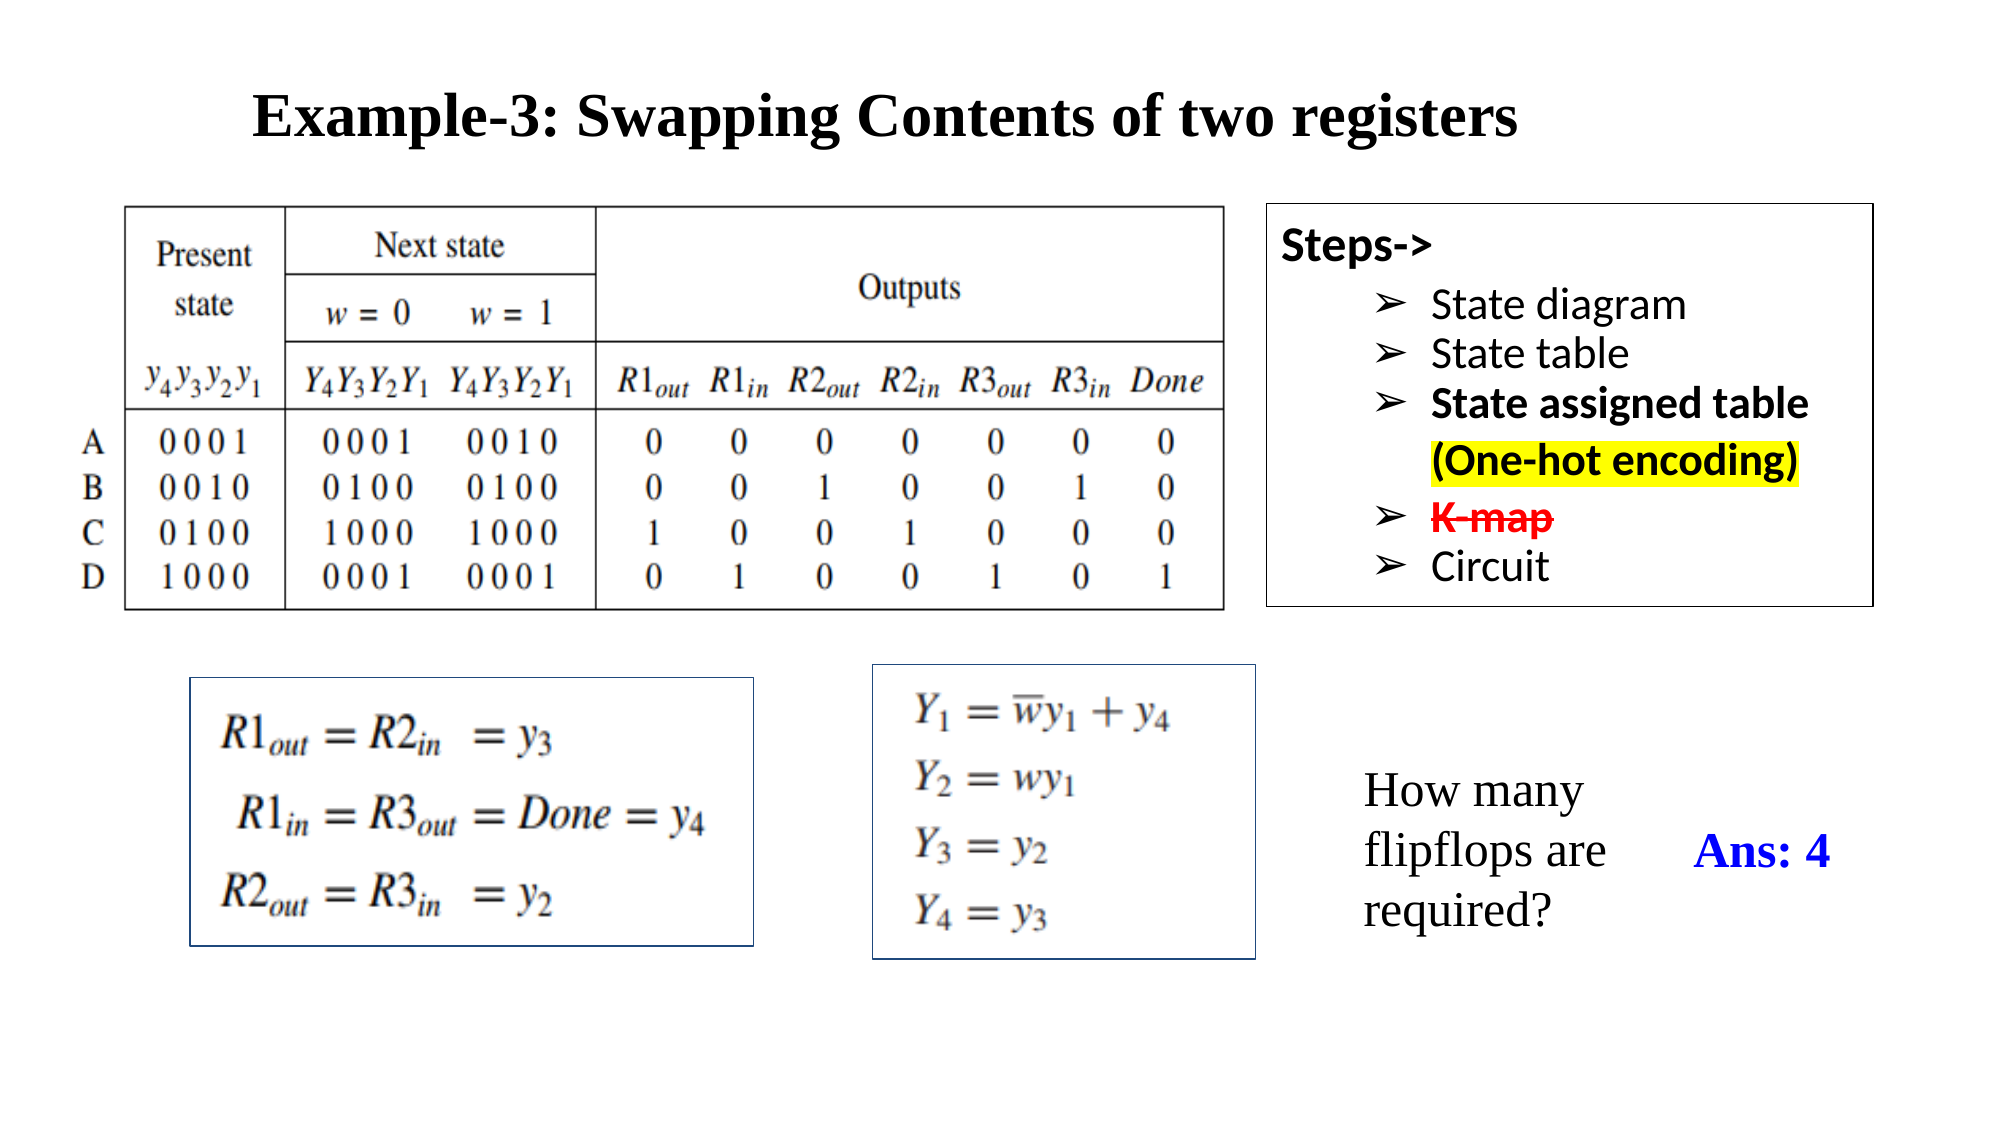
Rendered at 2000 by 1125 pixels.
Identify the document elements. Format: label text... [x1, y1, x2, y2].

text_box How many flipflops are required? [1348, 741, 1679, 952]
text_box Steps-> State diagram State table State assigned table (One-hot encoding) K-map Circuit [1271, 203, 1873, 607]
picture [49, 168, 1267, 652]
picture [872, 665, 1255, 959]
text_box Ans: 4 [1678, 802, 1874, 893]
picture [190, 678, 753, 946]
title Example-3: Swapping Contents of two registers [250, 71, 1679, 203]
